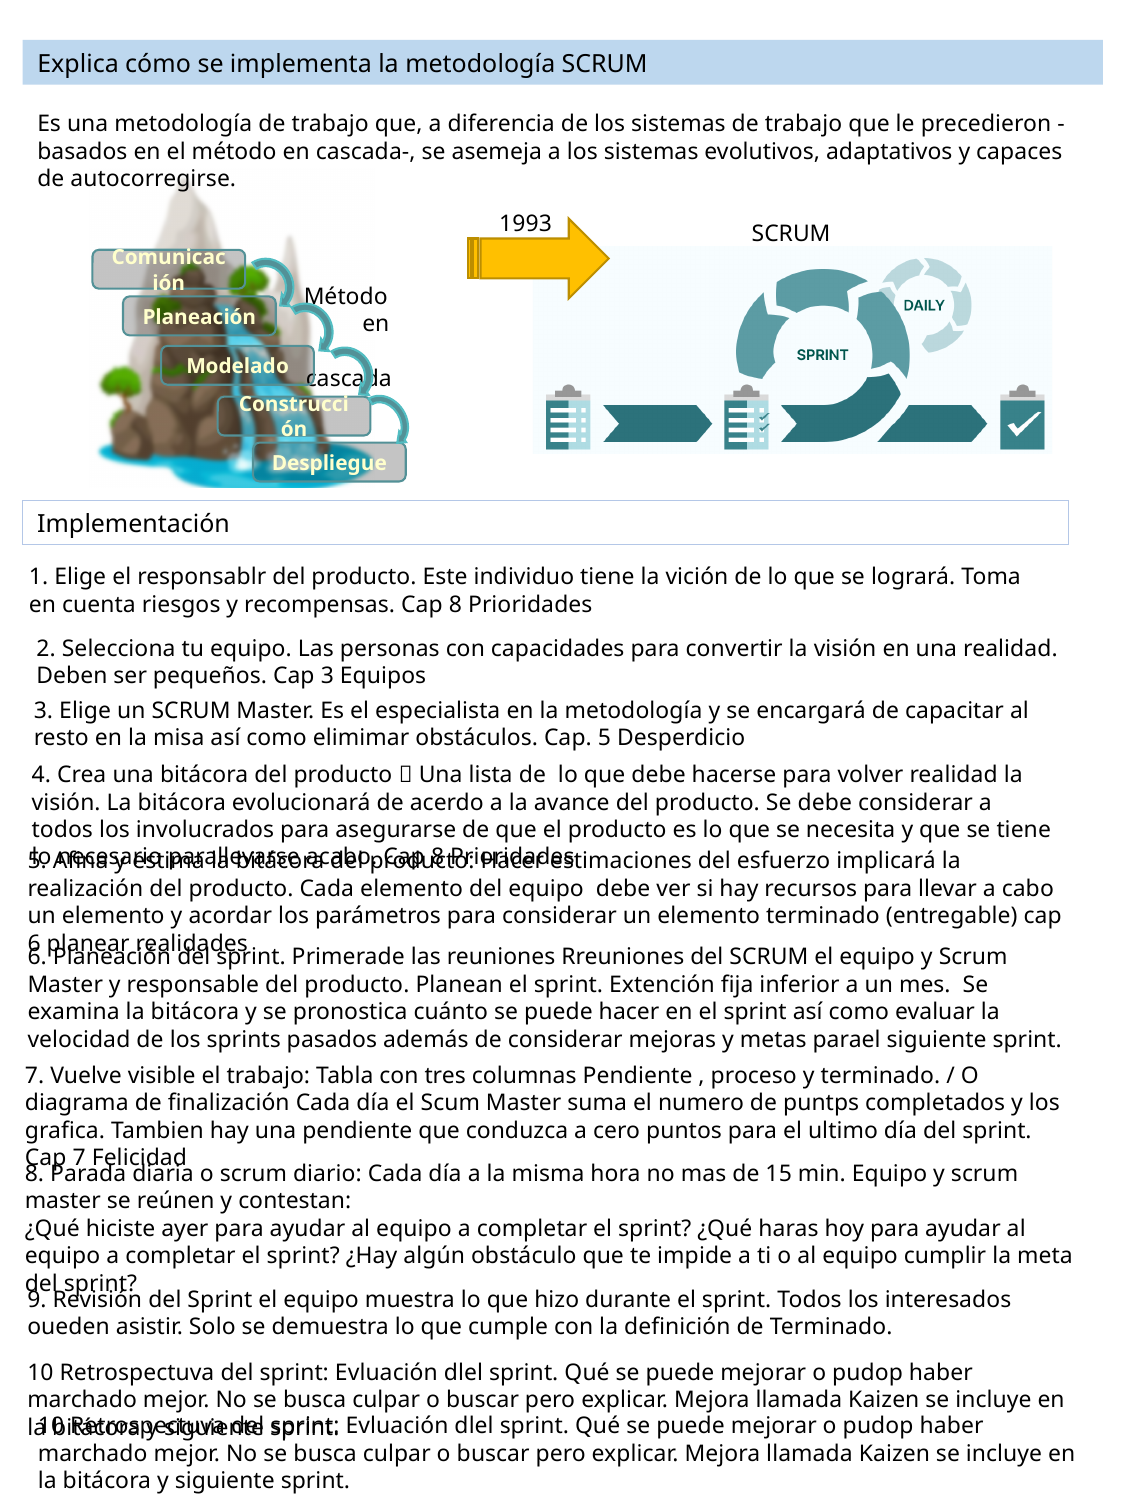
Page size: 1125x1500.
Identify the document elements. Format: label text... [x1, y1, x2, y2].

text_box Es una metodología de trabajo que, a diferencia de los sistemas de trabajo que le precedieron -basados en el método en cascada-, se asemeja a los sistemas evolutivos, adaptativos y capaces de autocorregirse. [22, 101, 1103, 199]
text_box 1993 [462, 201, 589, 244]
text_box 5. Afina y estima la bitácora del producto: Hacer estimaciones del esfuerzo implicará la realización del producto. Cada elemento del equipo debe ver si hay recursos para llevar a cabo un elemento y acordar los parámetros para considerar un elemento terminado (entregable) cap 6 planear realidades [12, 838, 1094, 934]
text_box [467, 216, 598, 280]
text_box 9. Revisión del Sprint el equipo muestra lo que hizo durante el sprint. Todos los interesados oueden asistir. Solo se demuestra lo que cumple con la definición de Terminado. [12, 1277, 1096, 1347]
picture [89, 168, 375, 488]
text_box Implementación [22, 500, 1069, 545]
text_box 10 Retrospectuva del sprint: Evluación dlel sprint. Qué se puede mejorar o pudop haber marchado mejor. No se busca culpar o buscar pero explicar. Mejora llamada Kaizen se incluye en la bitácora y siguiente sprint. [23, 1403, 1106, 1500]
text_box 1. Elige el responsablr del producto. Este individuo tiene la vición de lo que se logrará. Toma en cuenta riesgos y recompensas. Cap 8 Prioridades [14, 554, 1061, 624]
picture [532, 246, 1053, 454]
text_box 6. Planeación del sprint. Primerade las reuniones Rreuniones del SCRUM el equipo y Scrum Master y responsable del producto. Planean el sprint. Extención fija inferior a un mes. Se examina la bitácora y se pronostica cuánto se puede hacer en el sprint así como evaluar la velocidad de los sprints pasados además de considerar mejoras y metas parael siguiente sprint. [12, 934, 1102, 1059]
text_box Método en cascada [375, 274, 463, 399]
text_box SCRUM [677, 211, 906, 246]
text_box Explica cómo se implementa la metodología SCRUM [22, 39, 1103, 85]
text_box 4. Crea una bitácora del producto  Una lista de lo que debe hacerse para volver realidad la visión. La bitácora evolucionará de acerdo a la avance del producto. Se debe considerar a todos los involucrados para asegurarse de que el producto es lo que se necesita y que se tiene lo necesario parallevarse acabo. Cap 8 Prioridades [16, 752, 1075, 838]
text_box 3. Elige un SCRUM Master. Es el especialista en la metodología y se encargará de capacitar al resto en la misa así como elimimar obstáculos. Cap. 5 Desperdicio [18, 688, 1061, 752]
text_box 10 Retrospectuva del sprint: Evluación dlel sprint. Qué se puede mejorar o pudop haber marchado mejor. No se busca culpar o buscar pero explicar. Mejora llamada Kaizen se incluye en la bitácora y siguiente sprint. [12, 1350, 1096, 1448]
text_box [375, 394, 410, 444]
text_box 8. Parada diaria o scrum diario: Cada día a la misma hora no mas de 15 min. Equipo y scrum master se reúnen y contestan: ¿Qué hiciste ayer para ayudar al equipo a completar el sprint? ¿Qué haras hoy para ayudar al equipo a completar el sprint? ¿Hay algún obstáculo que te impide a ti o al equipo cumplir la meta del sprint? [10, 1150, 1093, 1303]
text_box Despliegue [375, 441, 407, 483]
text_box 2. Selecciona tu equipo. Las personas con capacidades para convertir la visión en una realidad. Deben ser pequeños. Cap 3 Equipos [21, 626, 1077, 696]
text_box 7. Vuelve visible el trabajo: Tabla con tres columnas Pendiente , proceso y terminado. / O diagrama de finalización Cada día el Scum Master suma el numero de puntps completados y los grafica. Tambien hay una pendiente que conduzca a cero puntos para el ultimo día del sprint. Cap 7 Felicidad [10, 1052, 1093, 1150]
